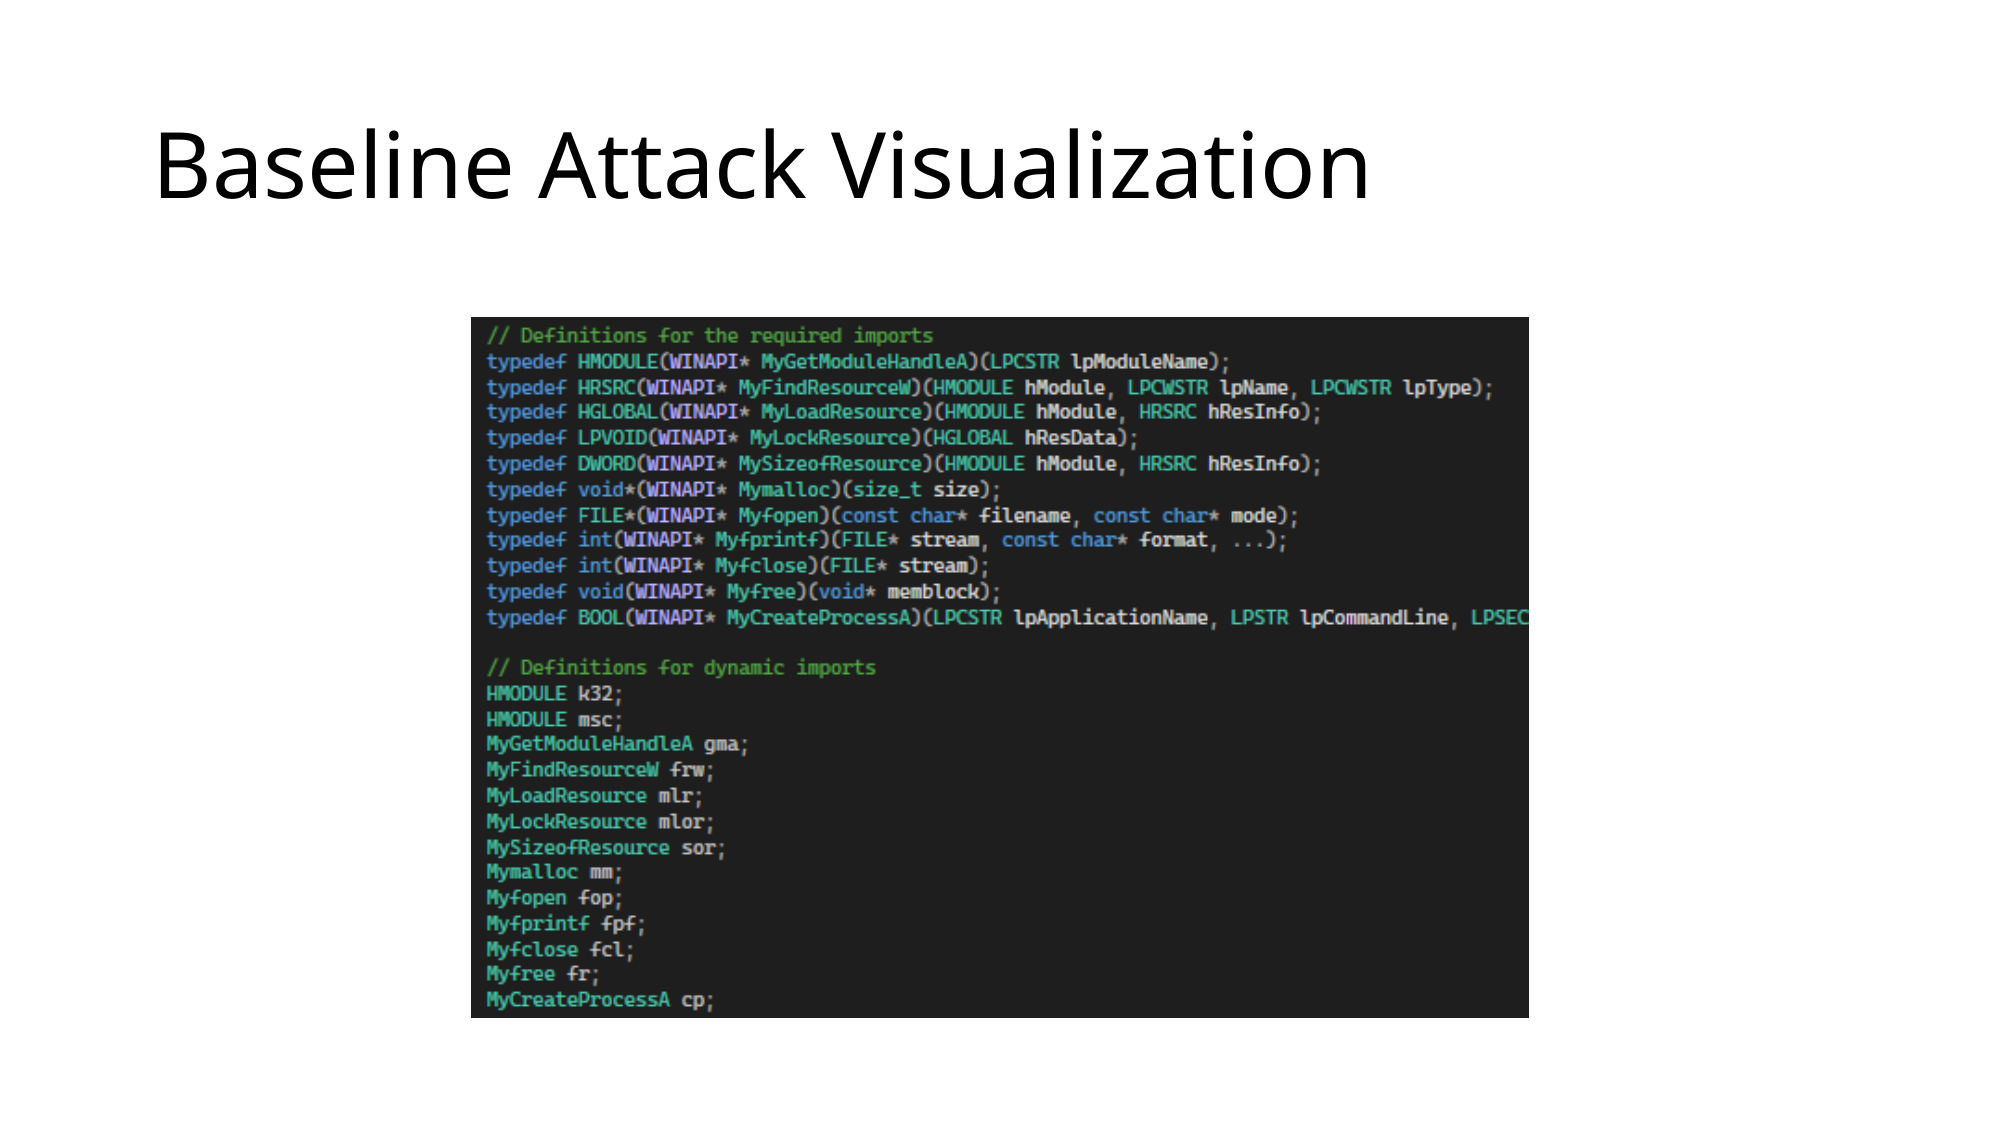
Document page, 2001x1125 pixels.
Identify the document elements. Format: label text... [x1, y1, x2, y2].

title Baseline Attack Visualization [137, 59, 1863, 278]
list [471, 317, 1529, 1018]
